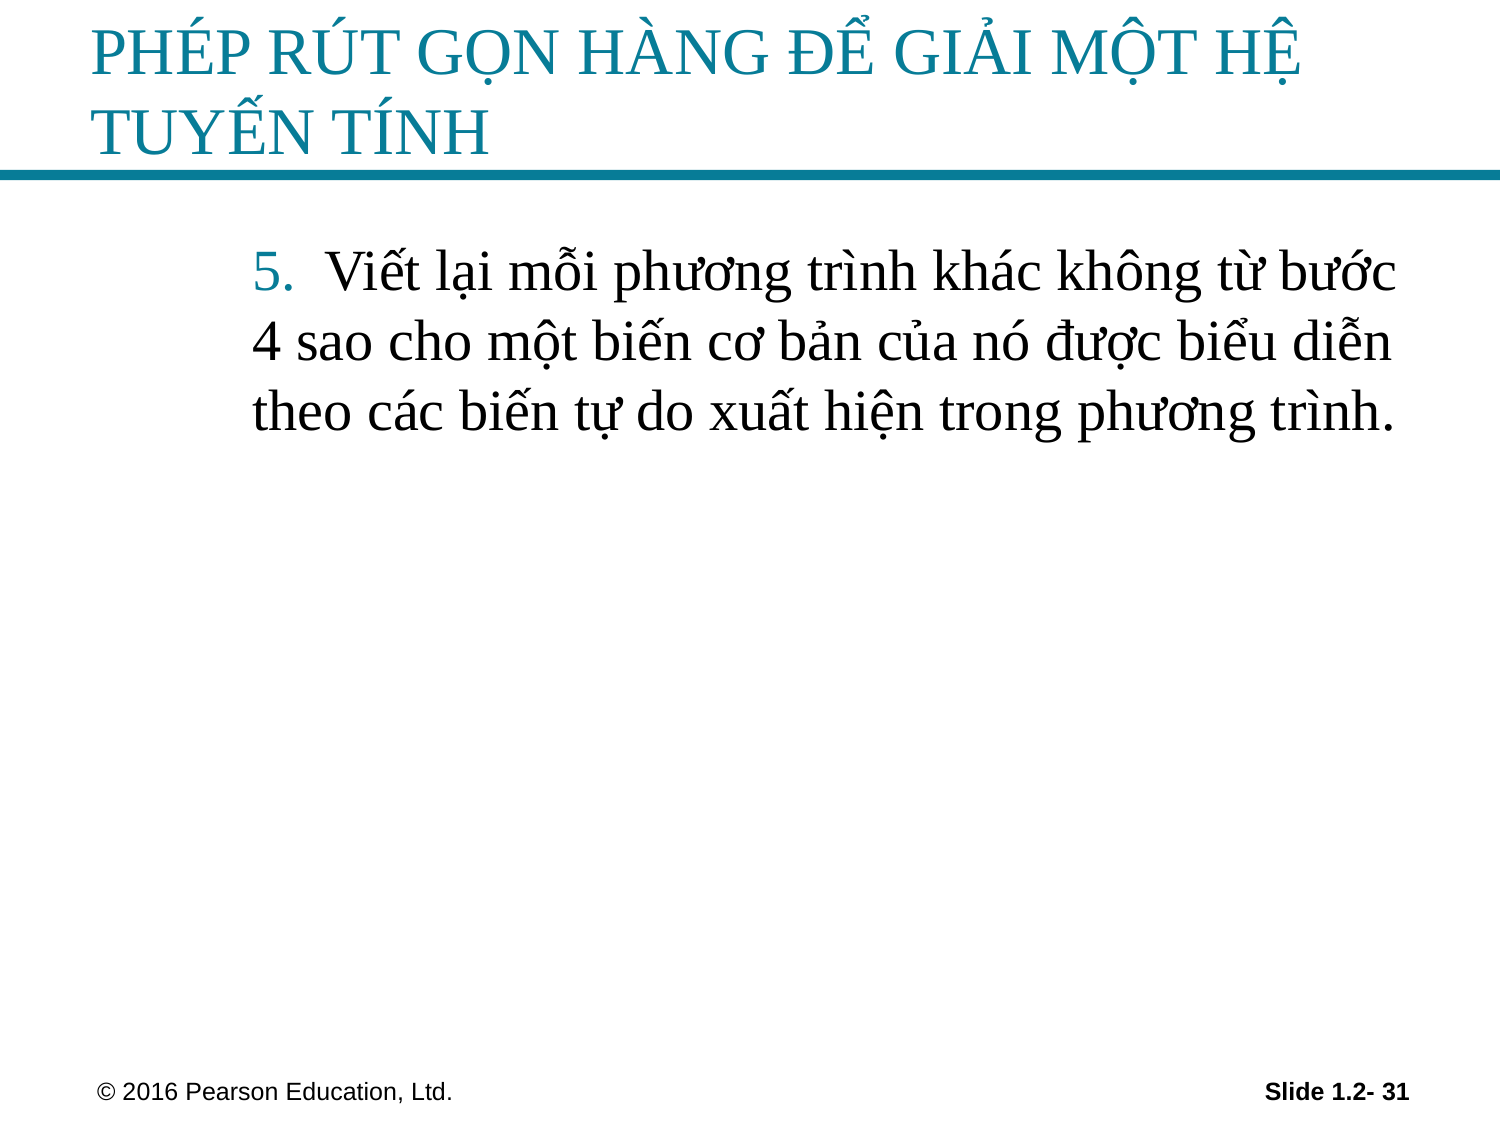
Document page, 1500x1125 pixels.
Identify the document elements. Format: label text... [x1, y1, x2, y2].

slide_number Slide 1.2- 31 [1113, 1034, 1425, 1113]
footer © 2016 Pearson Education, Ltd. [75, 1034, 1113, 1113]
list 5. Viết lại mỗi phương trình khác không từ bước 4 sao cho một biến cơ bản của nó được biểu diễn theo các biến tự do xuất hiện trong phương trình. [75, 224, 1425, 1013]
title PHÉP RÚT GỌN HÀNG ĐỂ GIẢI MỘT HỆ TUYẾN TÍNH [75, 0, 1425, 175]
